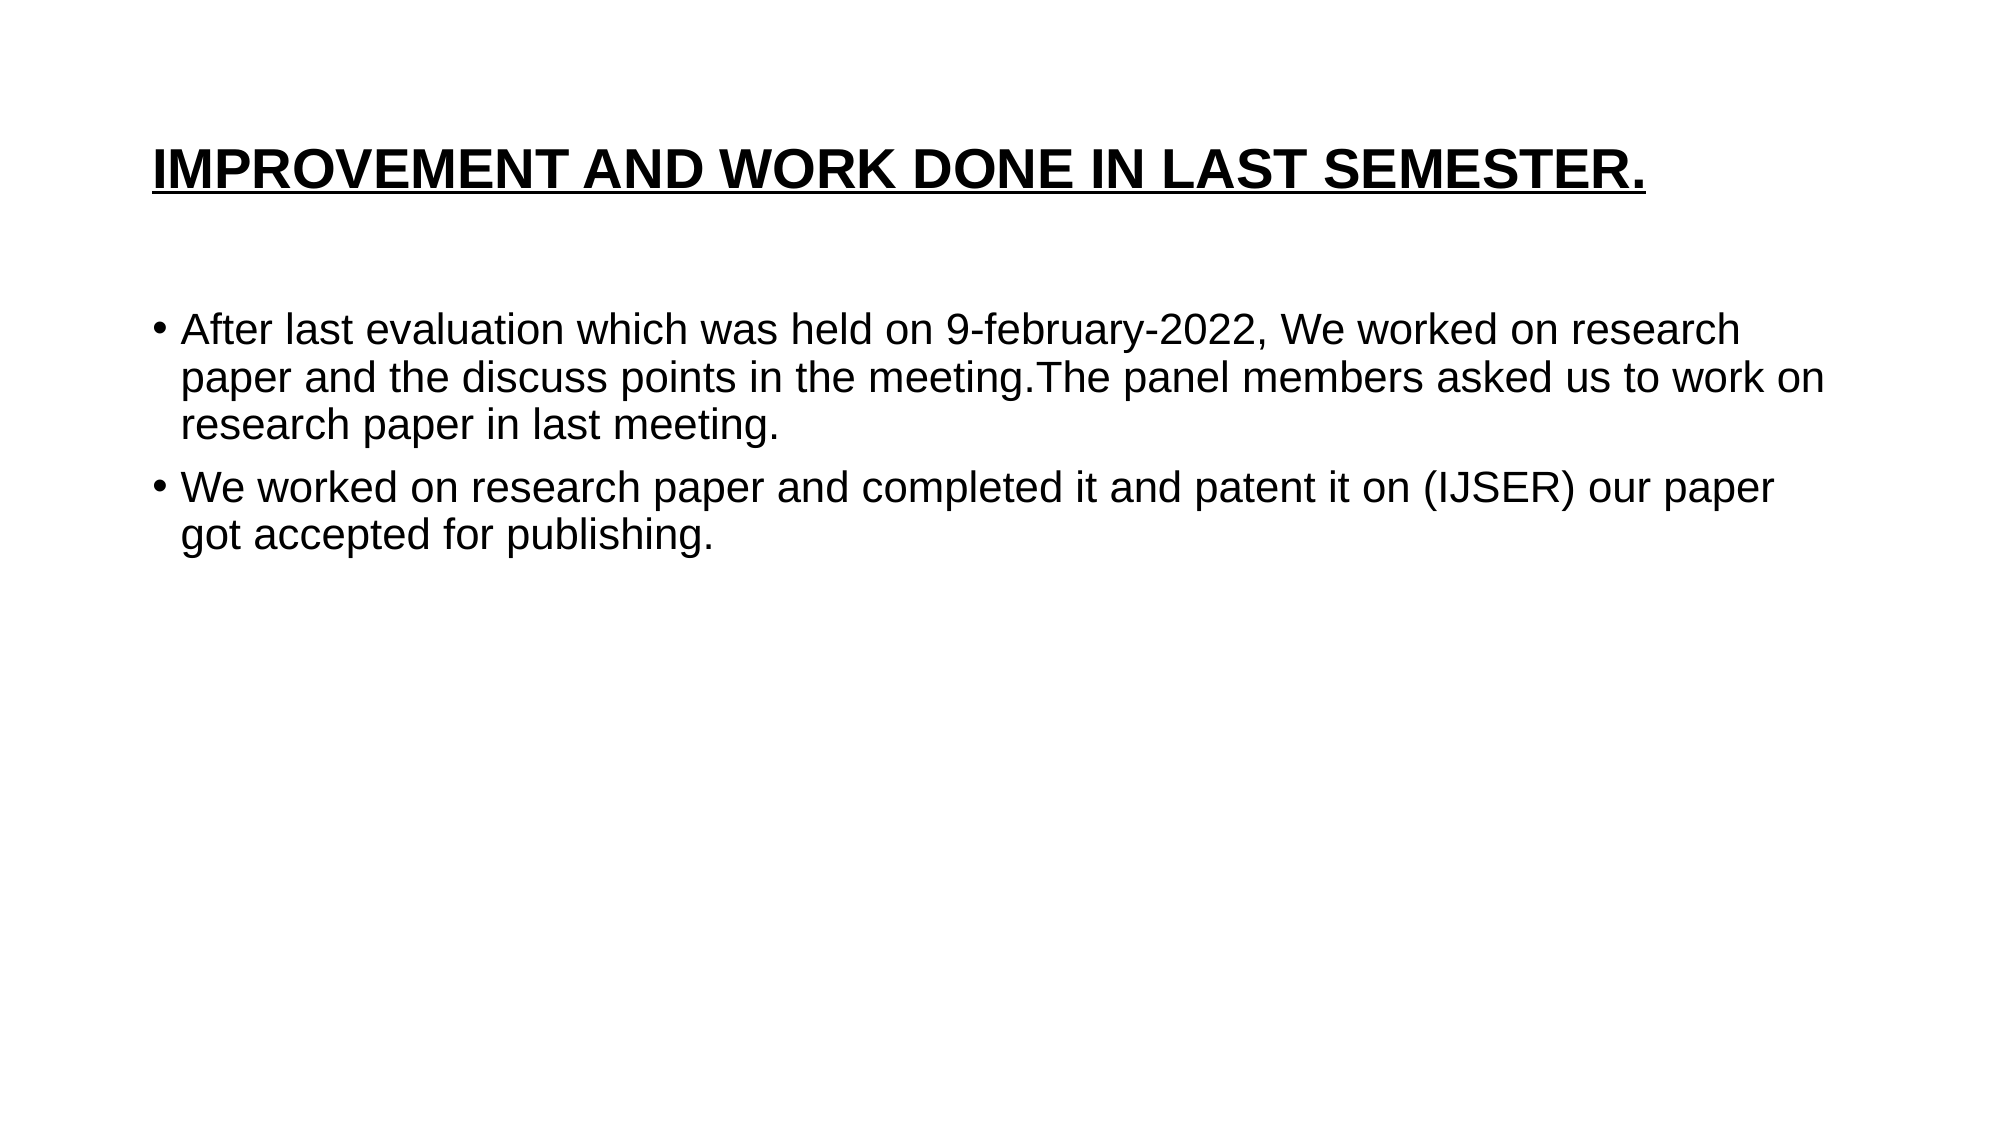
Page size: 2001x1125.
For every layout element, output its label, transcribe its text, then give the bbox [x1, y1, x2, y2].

list After last evaluation which was held on 9-february-2022, We worked on research paper and the discuss points in the meeting.The panel members asked us to work on research paper in last meeting. We worked on research paper and completed it and patent it on (IJSER) our paper got accepted for publishing. [137, 299, 1863, 1014]
title IMPROVEMENT AND WORK DONE IN LAST SEMESTER. [137, 59, 1863, 278]
